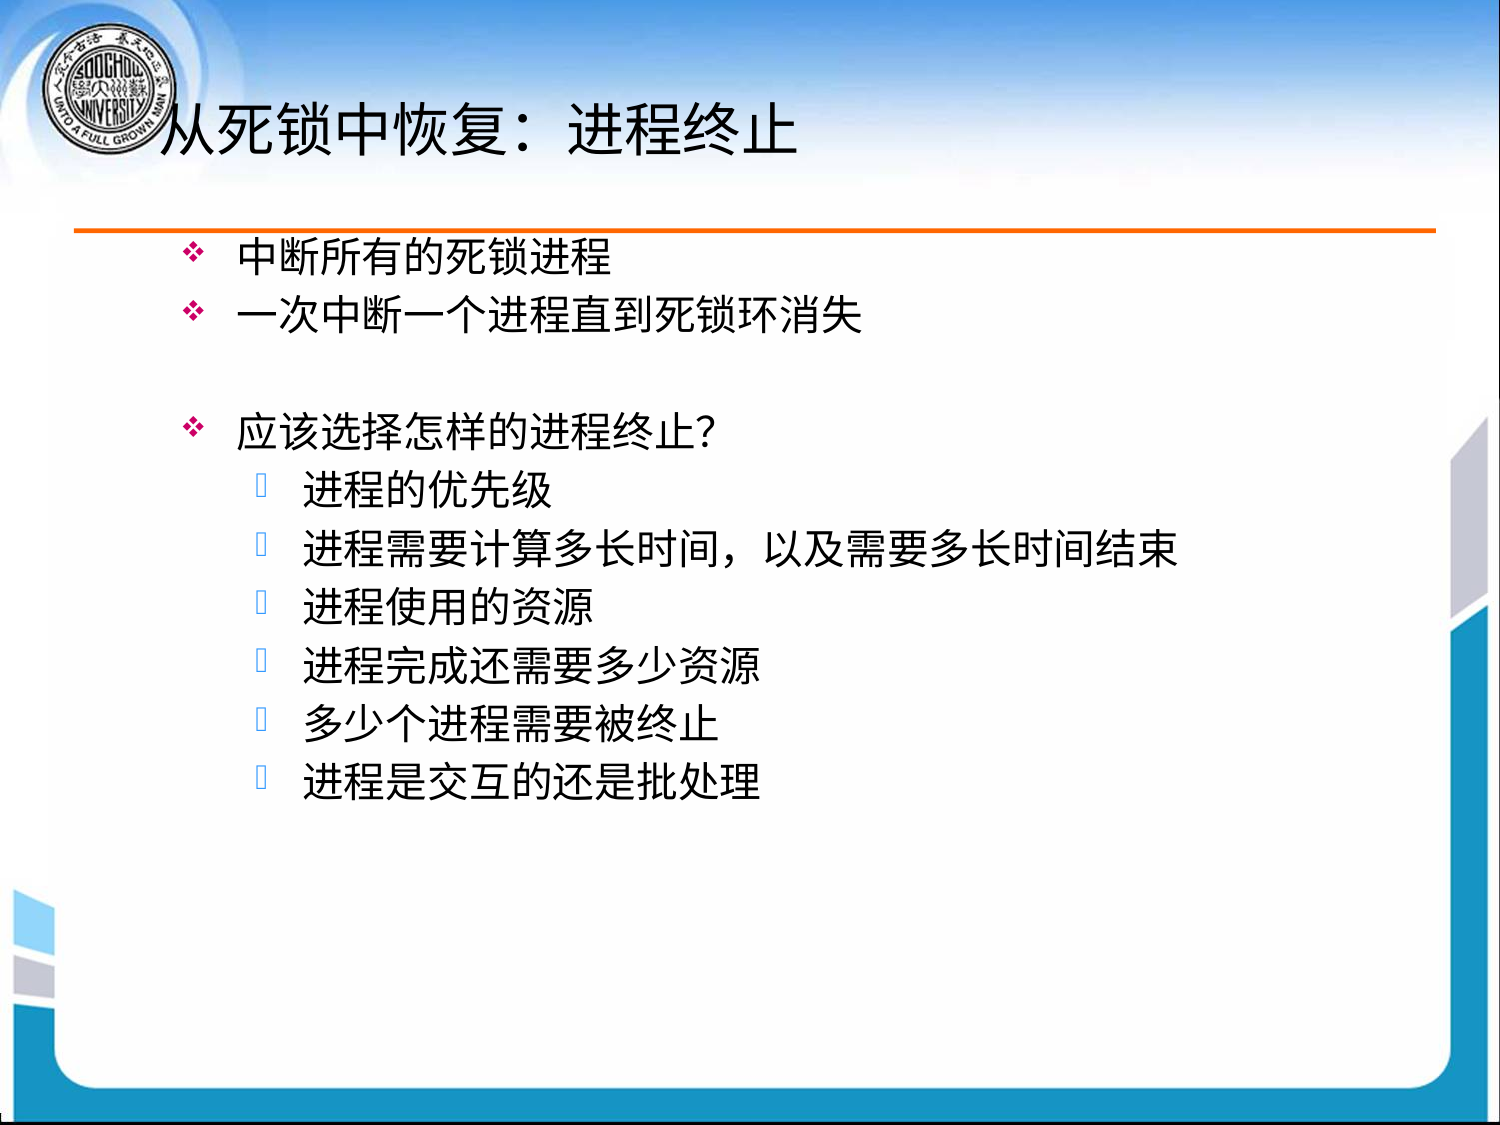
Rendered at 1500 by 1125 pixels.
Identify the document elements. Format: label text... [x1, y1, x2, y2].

title 从死锁中恢复：进程终止 [143, 83, 1319, 174]
picture [0, 0, 1500, 1125]
list 中断所有的死锁进程 一次中断一个进程直到死锁环消失 应该选择怎样的进程终止？ 进程的优先级 进程需要计算多长时间，以及需要多长时间结束 进程使用的资源 进程完成还需要多少资源 多少个进程需要被终止 进程是交互的还是批处理 [165, 223, 1319, 976]
